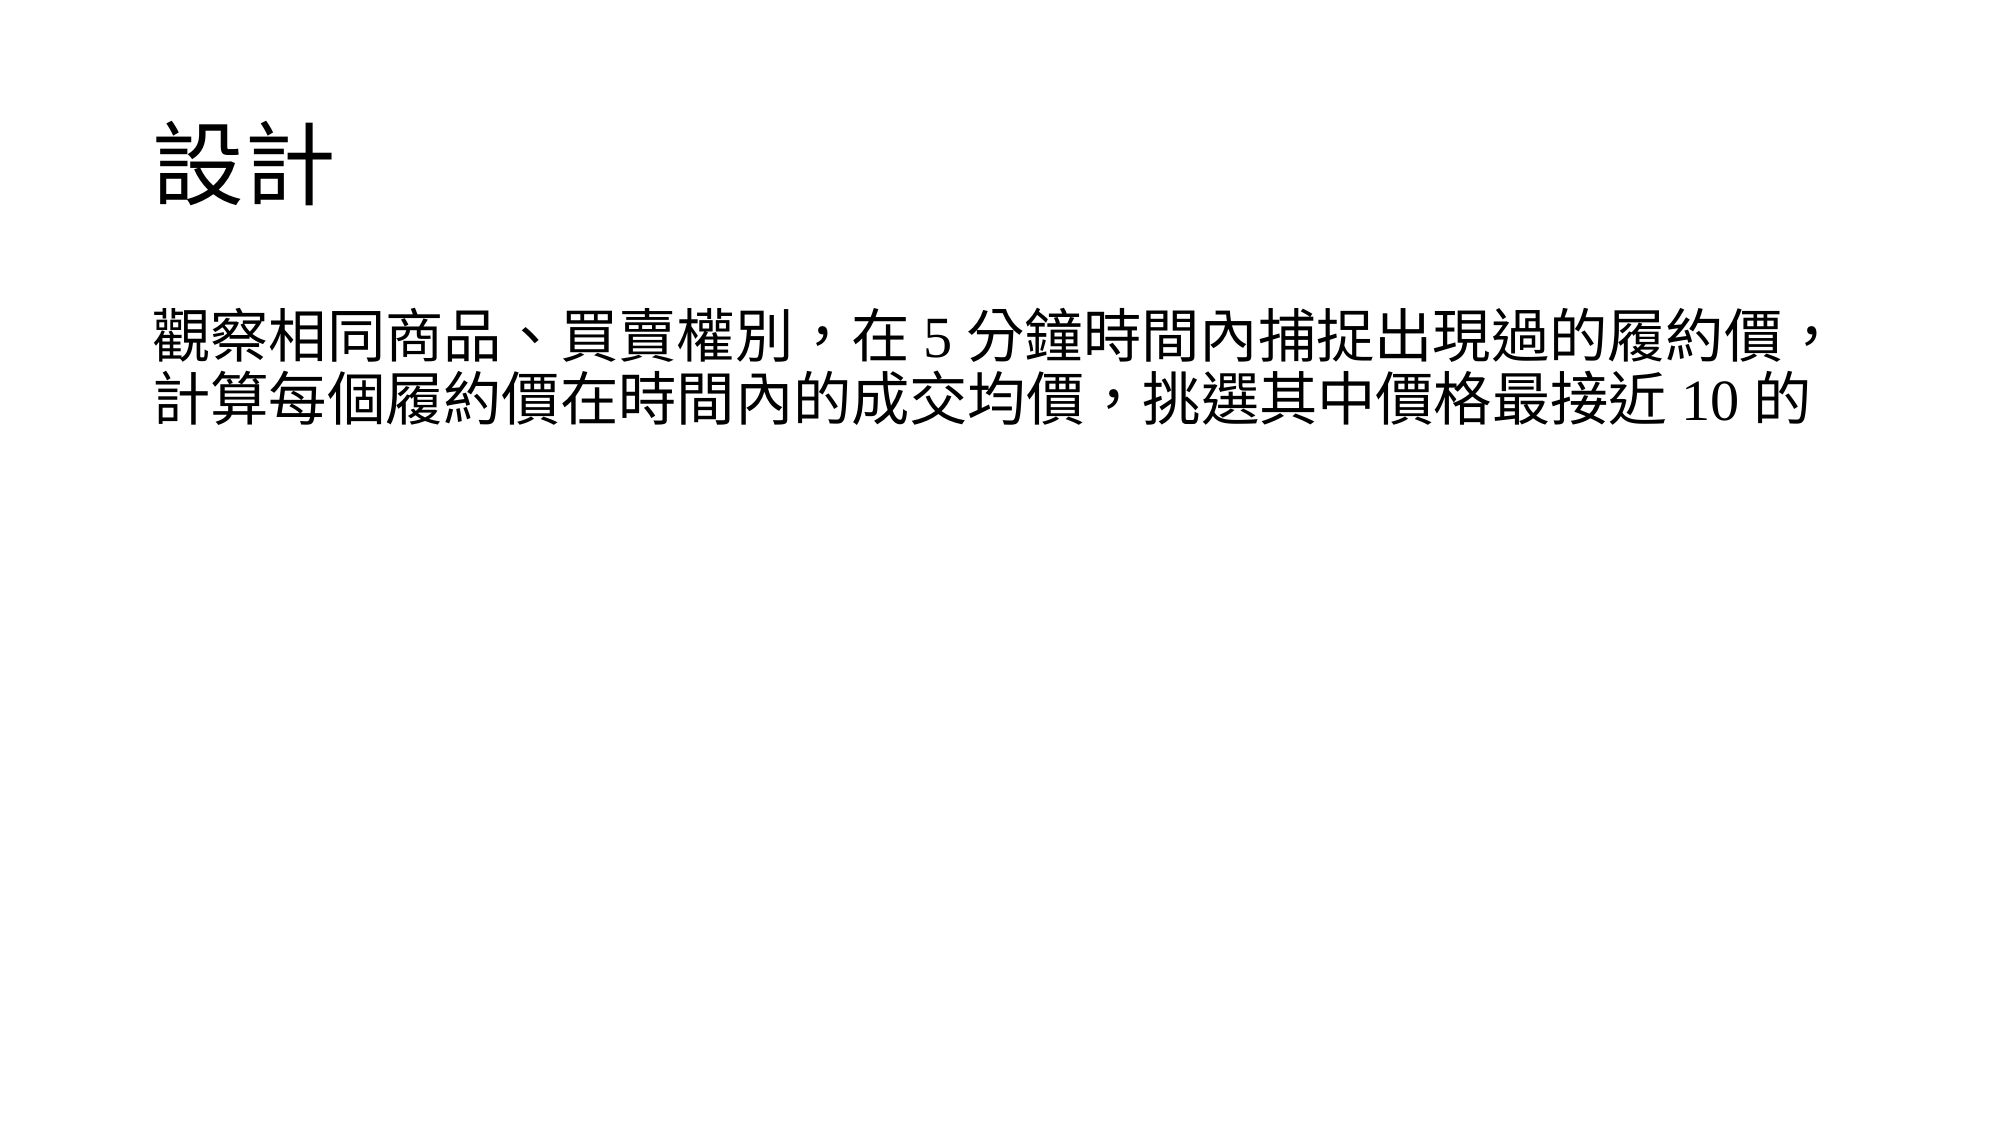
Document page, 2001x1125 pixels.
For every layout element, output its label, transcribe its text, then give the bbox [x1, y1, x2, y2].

list 觀察相同商品、買賣權別，在5分鐘時間內捕捉出現過的履約價，計算每個履約價在時間內的成交均價，挑選其中價格最接近10的 [137, 299, 1867, 1014]
title 設計 [137, 59, 1863, 278]
